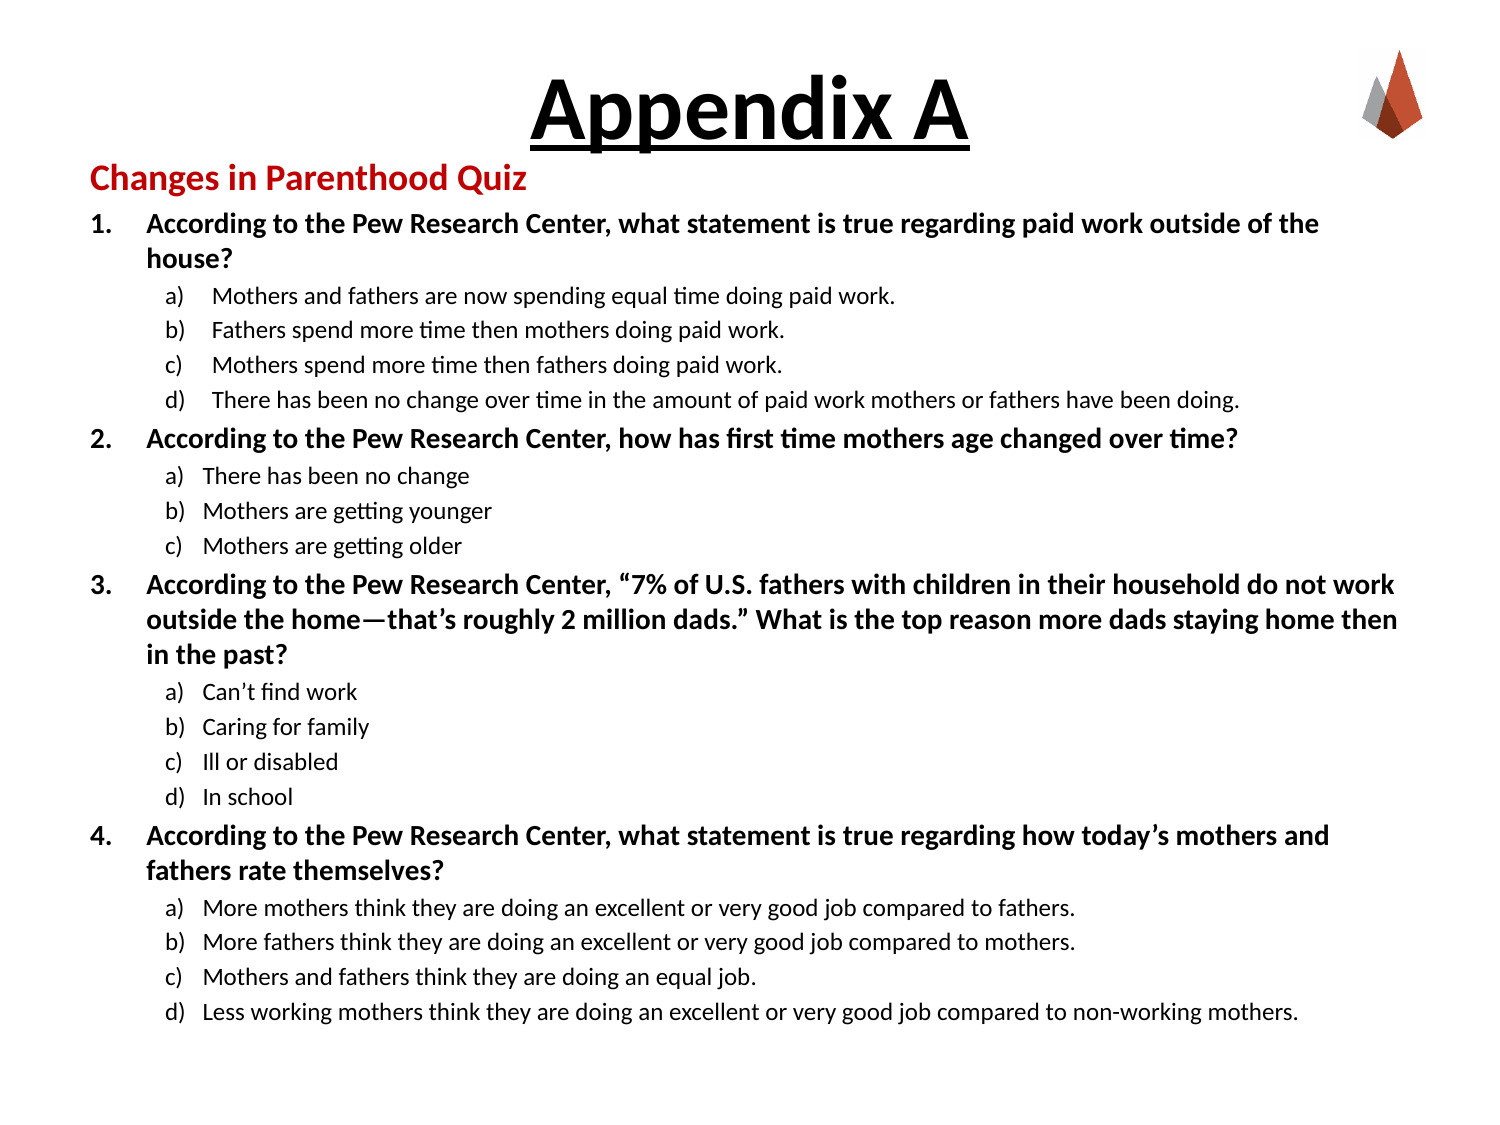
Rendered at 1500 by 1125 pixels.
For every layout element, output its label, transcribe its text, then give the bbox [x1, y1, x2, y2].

title Appendix A [75, 8, 1425, 145]
list Changes in Parenthood Quiz According to the Pew Research Center, what statement is true regarding paid work outside of the house? Mothers and fathers are now spending equal time doing paid work. Fathers spend more time then mothers doing paid work. Mothers spend more time then fathers doing paid work. There has been no change over time in the amount of paid work mothers or fathers have been doing. According to the Pew Research Center, how has first time mothers age changed over time? There has been no change Mothers are getting younger Mothers are getting older According to the Pew Research Center, “7% of U.S. fathers with children in their household do not work outside the home—that’s roughly 2 million dads.” What is the top reason more dads staying home then in the past? Can’t find work Caring for family Ill or disabled In school According to the Pew Research Center, what statement is true regarding how today’s mothers and fathers rate themselves? More mothers think they are doing an excellent or very good job compared to fathers. More fathers think they are doing an excellent or very good job compared to mothers. Mothers and fathers think they are doing an equal job. Less working mothers think they are doing an excellent or very good job compared to non-working mothers. [75, 145, 1425, 889]
